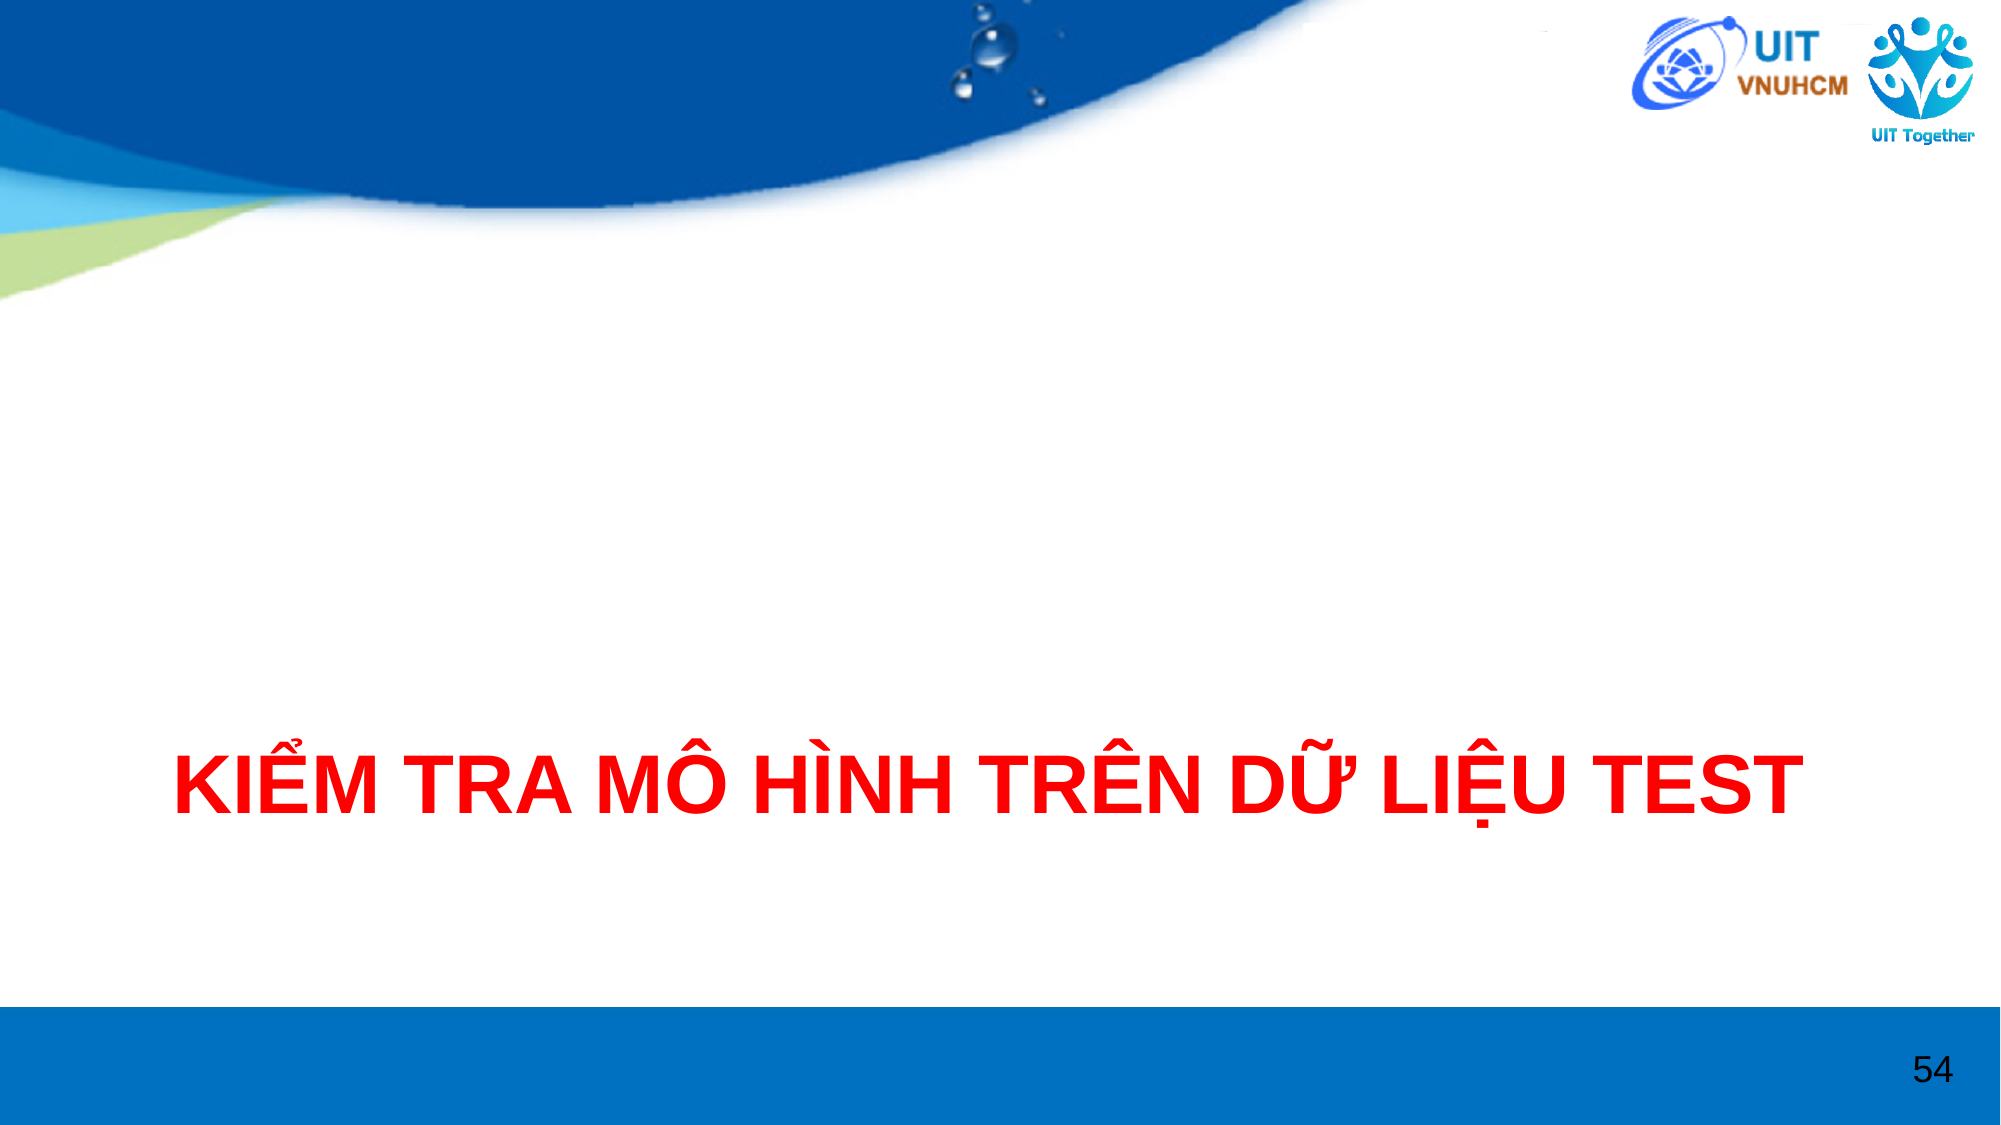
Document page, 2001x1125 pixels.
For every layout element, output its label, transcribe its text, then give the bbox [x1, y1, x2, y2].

title Kiểm tra mô hình trên dữ liệu test [157, 722, 1858, 947]
picture [0, 0, 2001, 1125]
